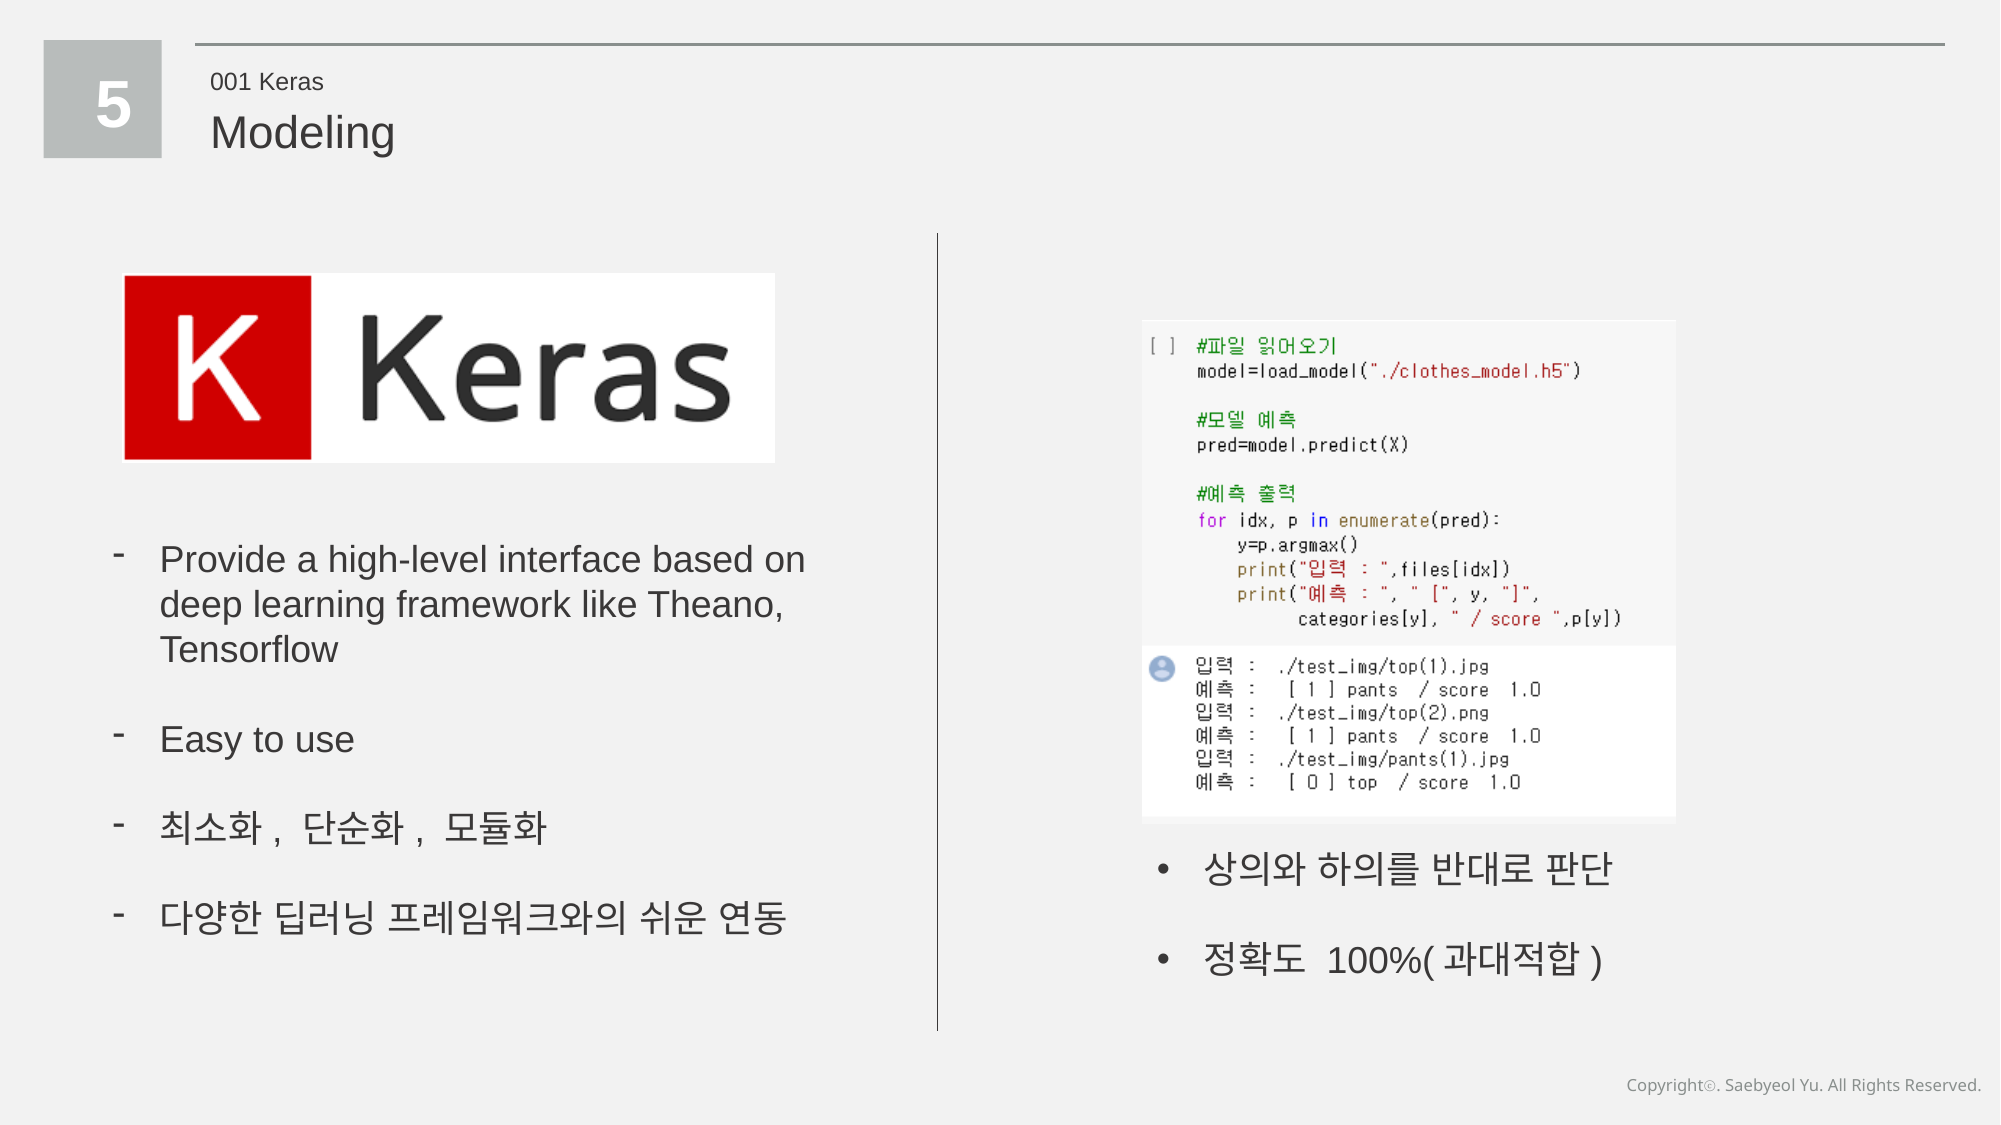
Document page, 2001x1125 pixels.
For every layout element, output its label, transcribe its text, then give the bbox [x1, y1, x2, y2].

picture [122, 273, 775, 463]
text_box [194, 57, 412, 164]
text_box [43, 39, 163, 159]
text_box 상의와 하의를 반대로 판단 정확도 100%(과대적합) [1142, 838, 1870, 988]
picture [1141, 320, 1676, 824]
text_box Provide a high-level interface based on deep learning framework like Theano, Tensorflow Easy to use 최소화, 단순화, 모듈화 다양한 딥러닝 프레임워크와의 쉬운 연동 [98, 527, 891, 948]
text_box 5 [80, 52, 123, 148]
